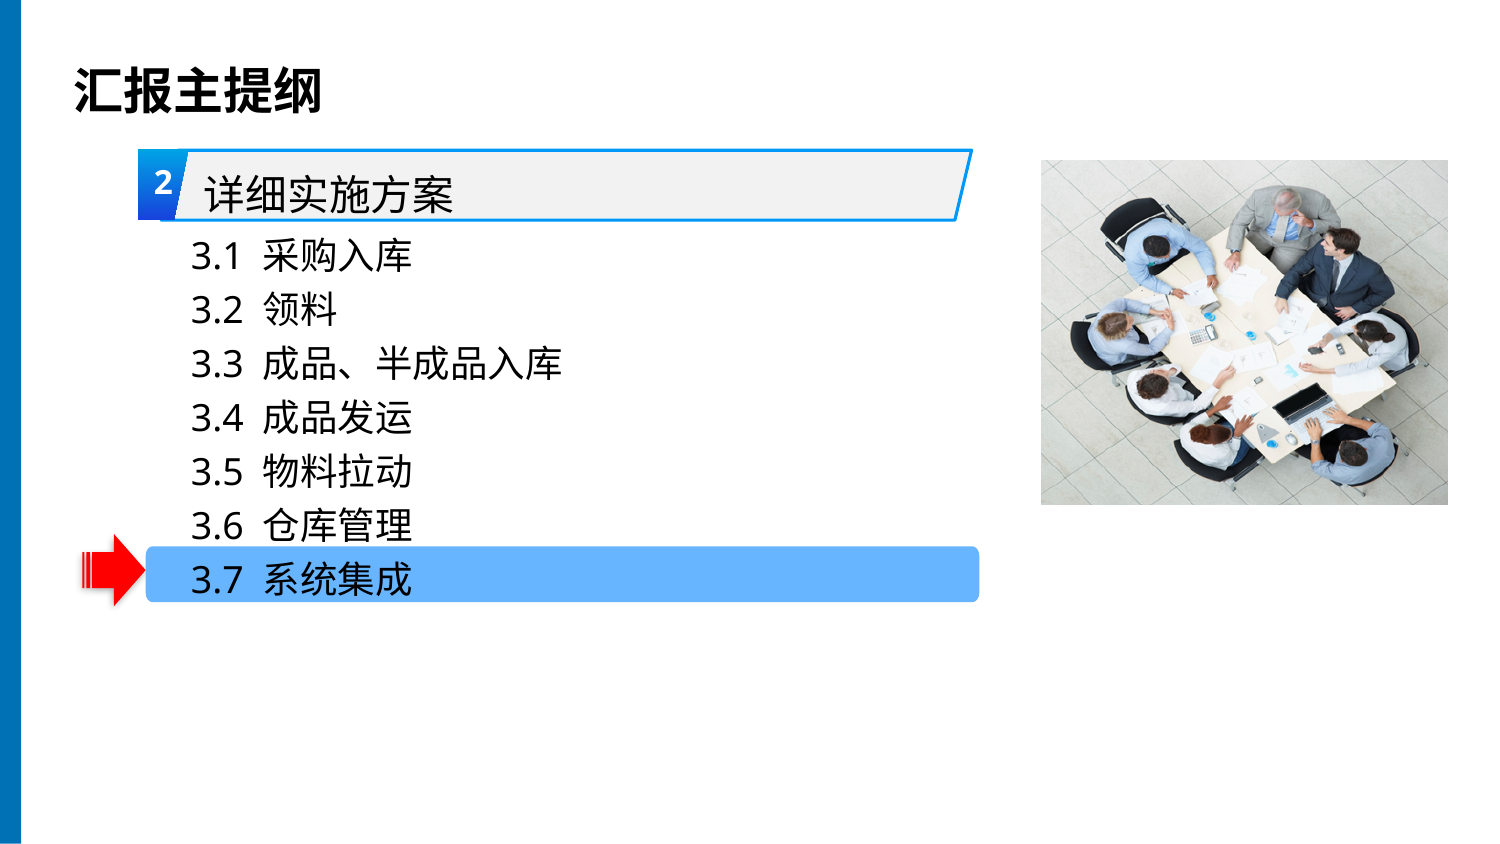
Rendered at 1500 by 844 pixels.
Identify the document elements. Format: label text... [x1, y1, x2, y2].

text_box [145, 546, 980, 603]
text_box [137, 148, 972, 229]
title 汇报主提纲 [73, 50, 1448, 112]
picture [1040, 159, 1448, 505]
text_box [86, 533, 145, 607]
text_box 3.1 采购入库 3.2 领料 3.3 成品、半成品入库 3.4 成品发运 3.5 物料拉动 3.6 仓库管理 3.7 系统集成 [188, 244, 670, 601]
